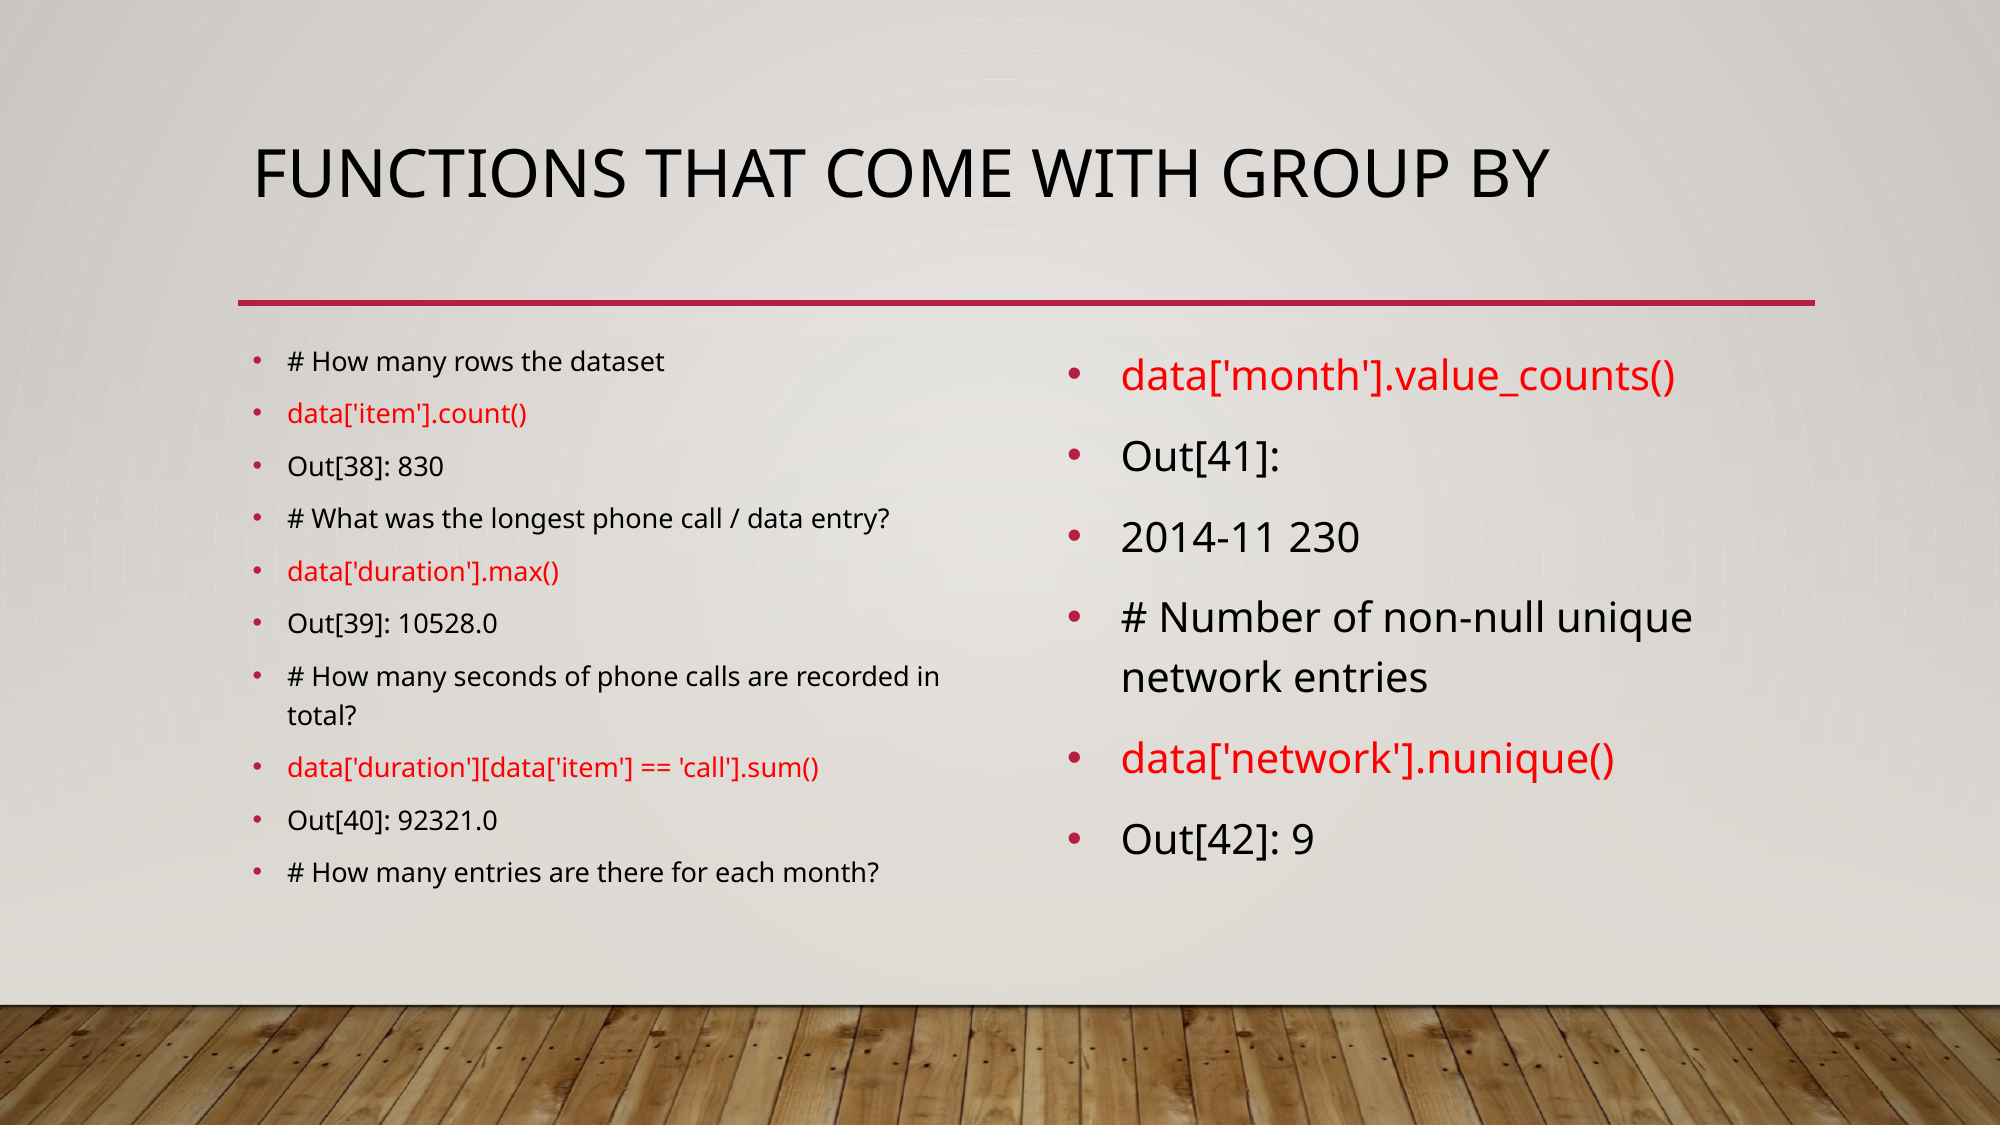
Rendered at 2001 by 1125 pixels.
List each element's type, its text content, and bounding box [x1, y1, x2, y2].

list data['month'].value_counts() Out[41]: 2014-11 230 # Number of non-null unique network entries data['network'].nunique() Out[42]: 9 [1052, 330, 1815, 896]
title Functions that come with group by [237, 132, 1814, 306]
picture [0, 1005, 2000, 1125]
list # How many rows the dataset data['item'].count() Out[38]: 830 # What was the longest phone call / data entry? data['duration'].max() Out[39]: 10528.0 # How many seconds of phone calls are recorded in total? data['duration'][data['item'] == 'call'].sum() Out[40]: 92321.0 # How many entries are there for each month? [237, 329, 1000, 896]
